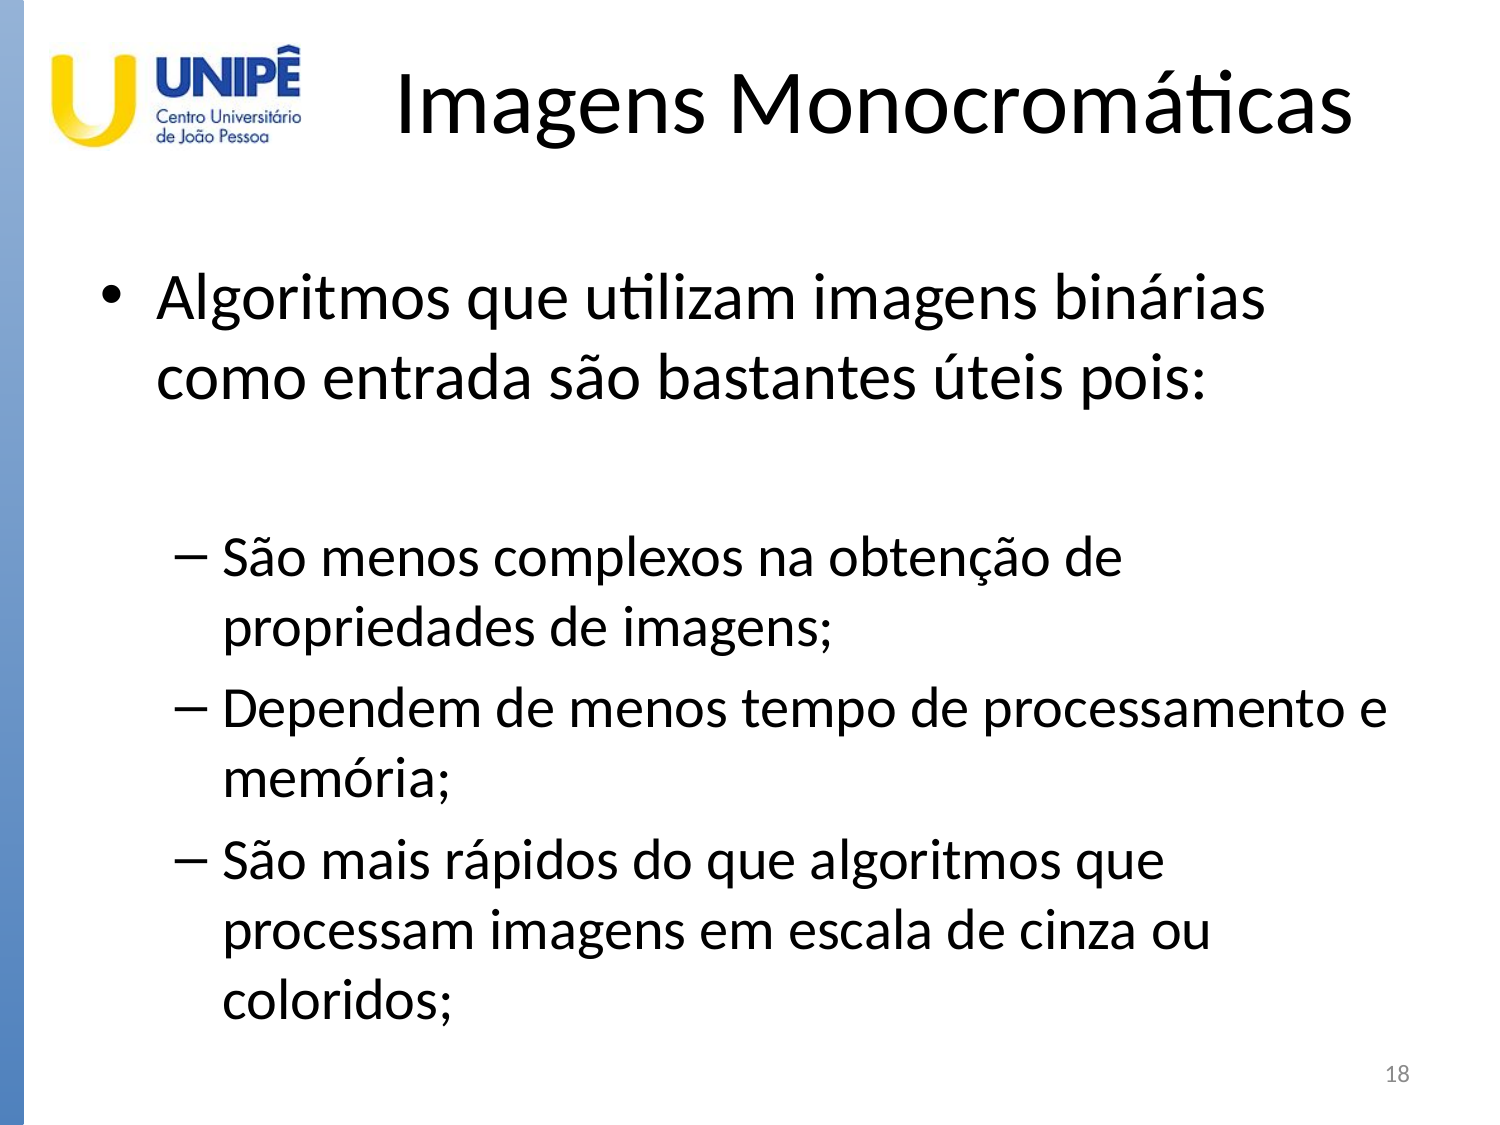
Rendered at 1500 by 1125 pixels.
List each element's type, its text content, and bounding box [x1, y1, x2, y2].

slide_number 18 [1074, 1042, 1425, 1103]
picture [49, 42, 302, 151]
list Algoritmos que utilizam imagens binárias como entrada são bastantes úteis pois: São menos complexos na obtenção de propriedades de imagens; Dependem de menos tempo de processamento e memória; São mais rápidos do que algoritmos que processam imagens em escala de cinza ou coloridos; [85, 245, 1436, 988]
title Imagens Monocromáticas [324, 19, 1425, 174]
